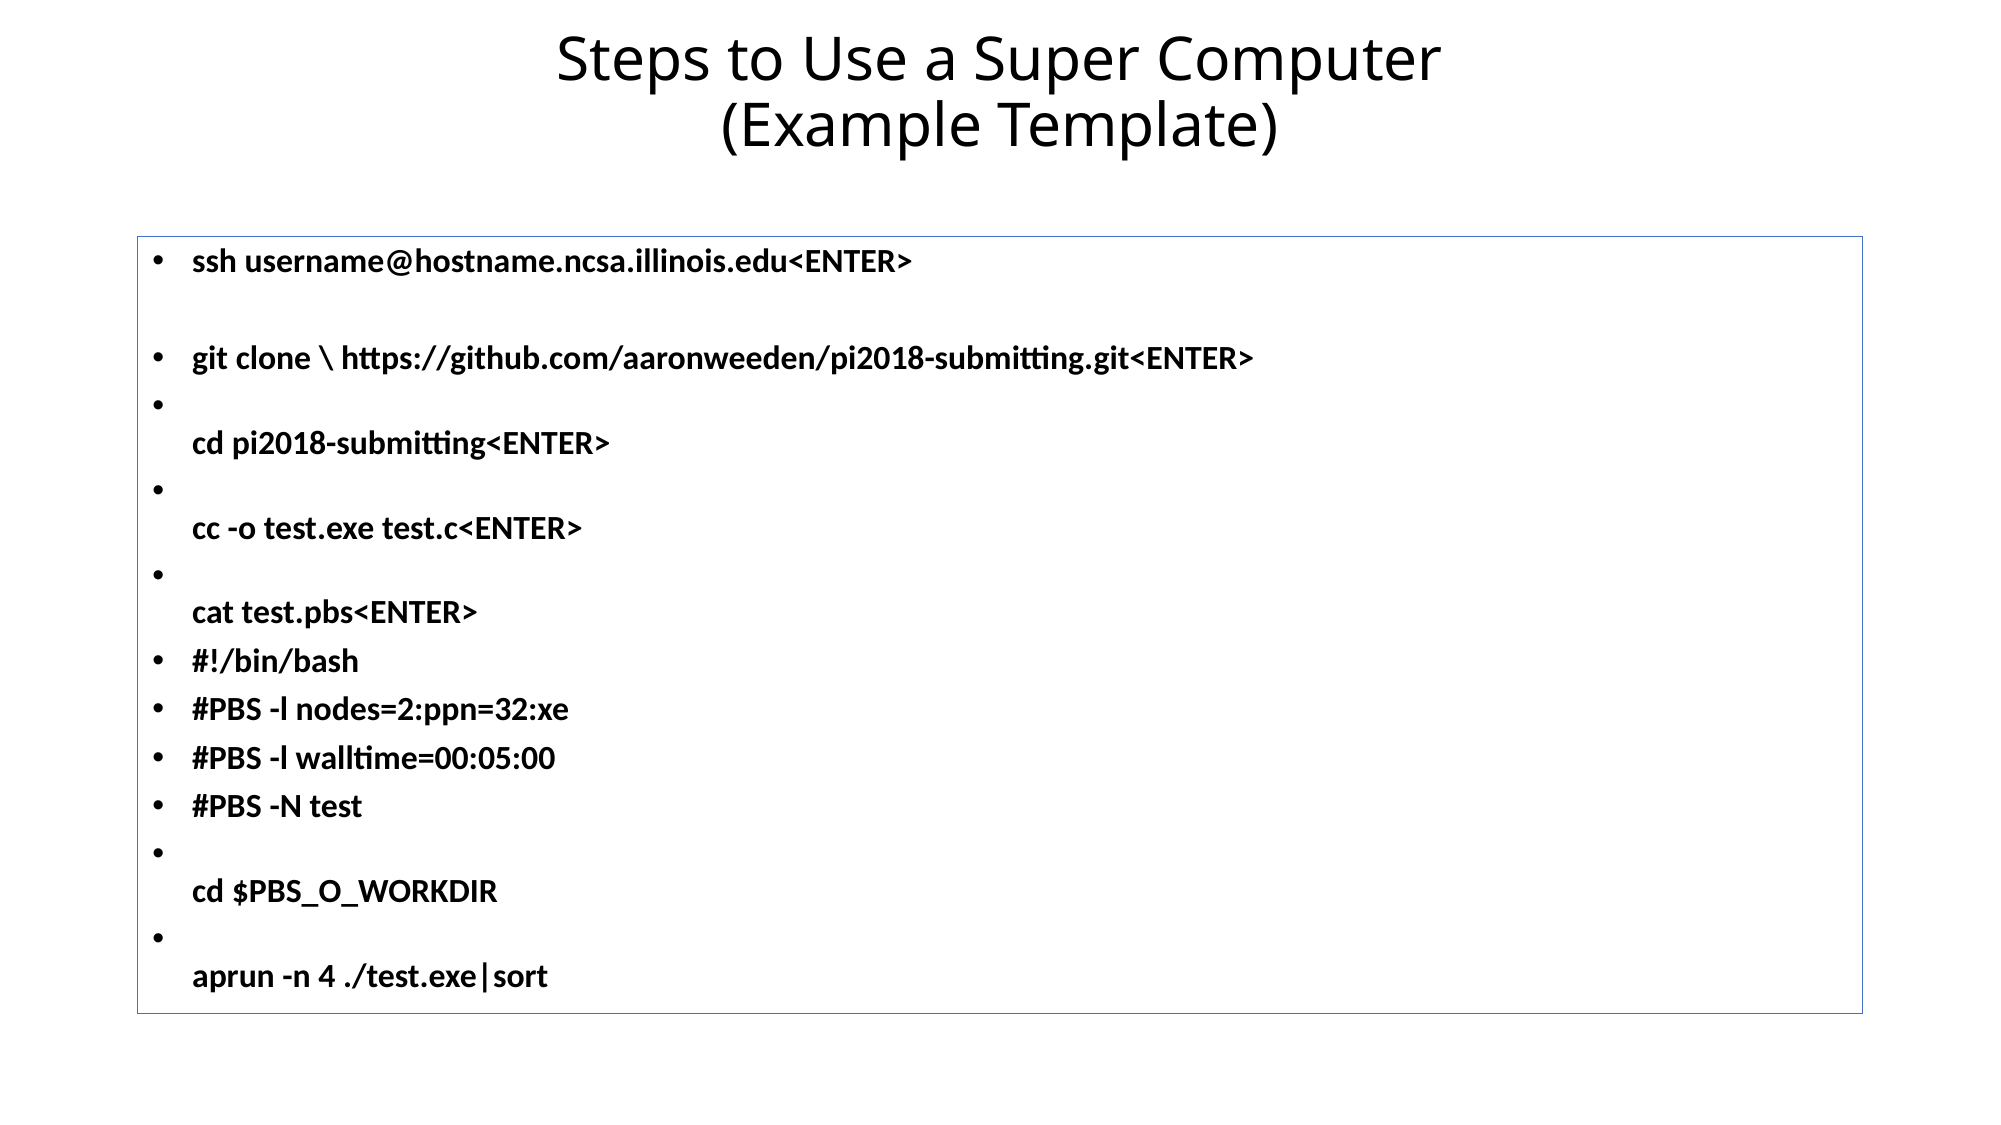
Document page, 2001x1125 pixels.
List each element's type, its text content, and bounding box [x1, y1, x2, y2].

title Steps to Use a Super Computer (Example Template) [137, 20, 1863, 168]
list ssh username@hostname.ncsa.illinois.edu<ENTER> git clone \ https://github.com/aaronweeden/pi2018-submitting.git<ENTER> cd pi2018-submitting<ENTER> cc -o test.exe test.c<ENTER> cat test.pbs<ENTER> #!/bin/bash #PBS -l nodes=2:ppn=32:xe #PBS -l walltime=00:05:00 #PBS -N test cd $PBS_O_WORKDIR aprun -n 4 ./test.exe|sort [137, 236, 1863, 1014]
